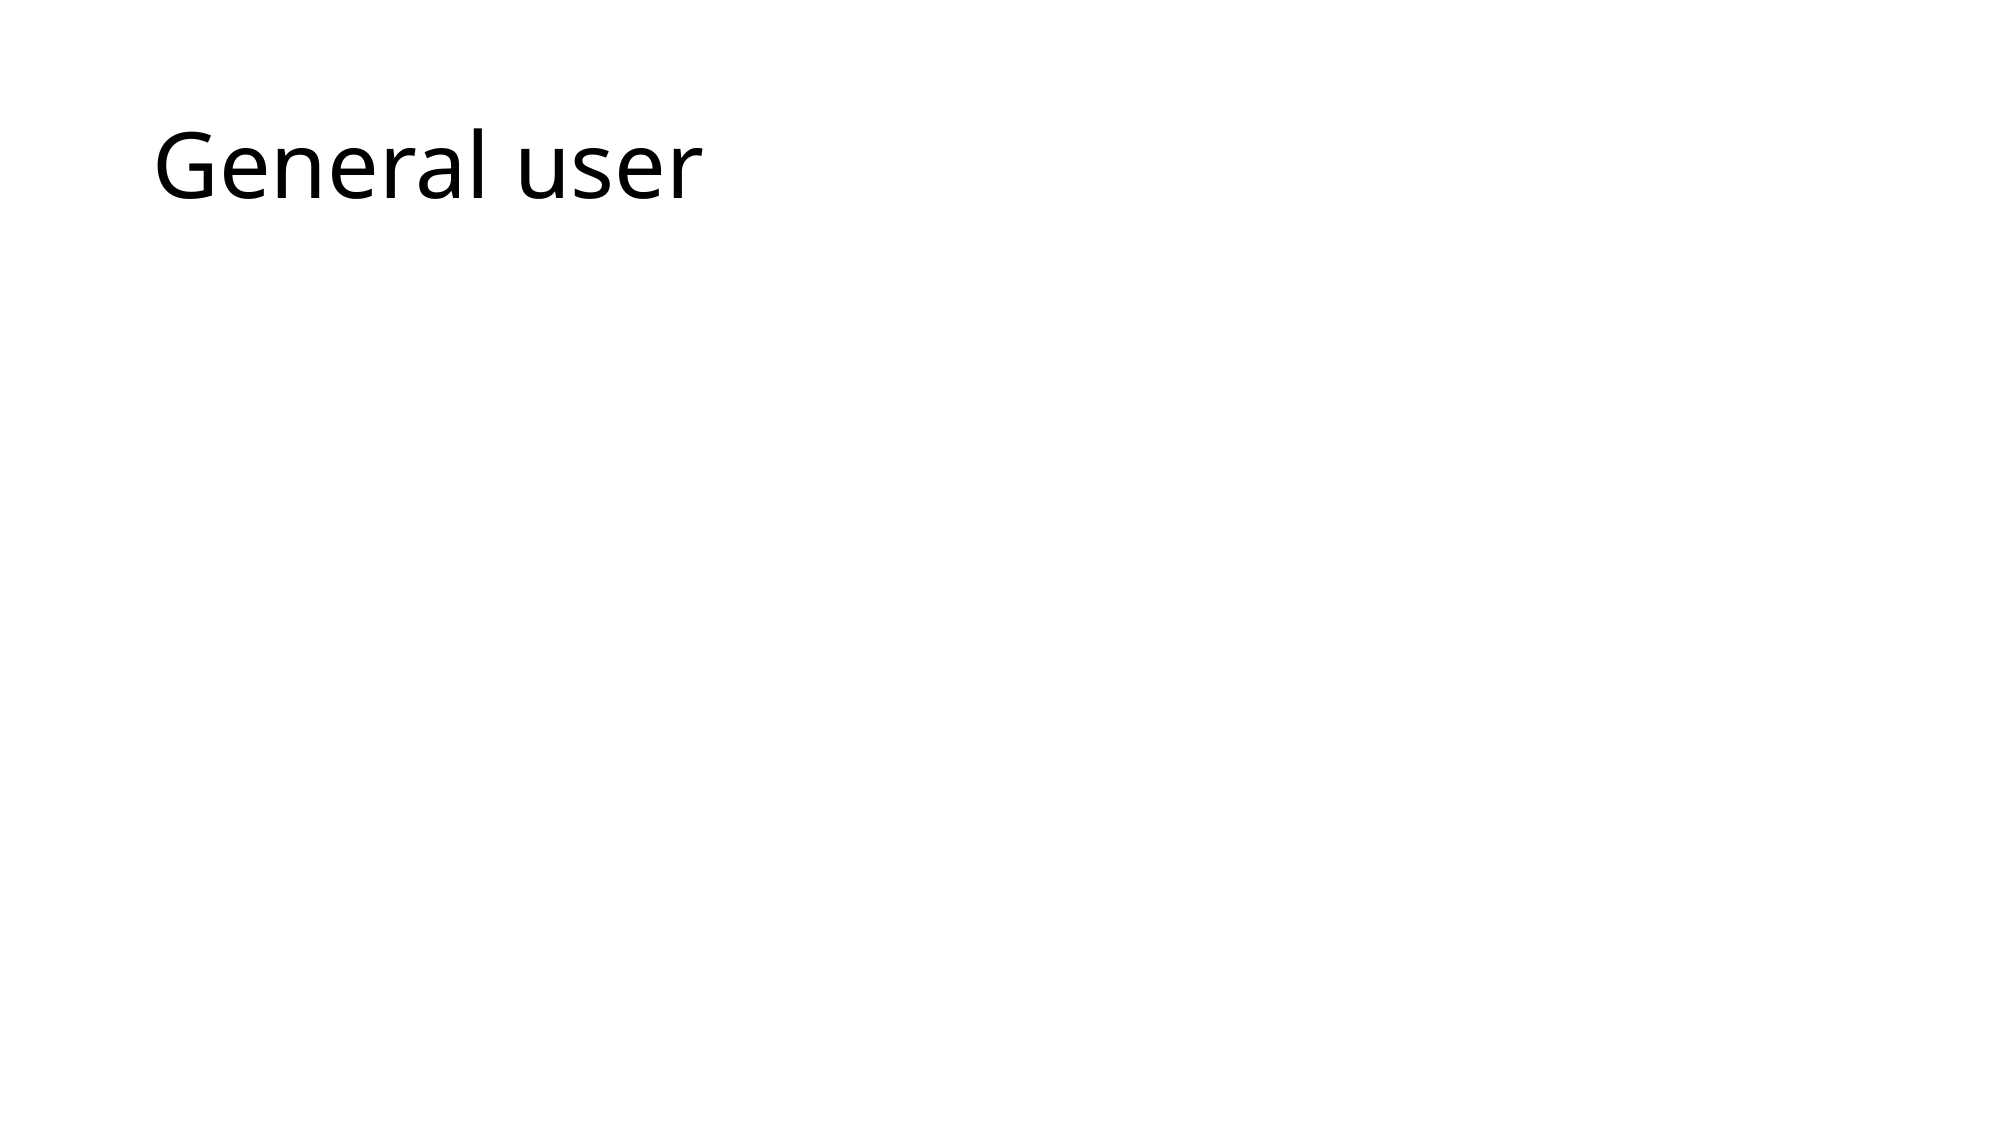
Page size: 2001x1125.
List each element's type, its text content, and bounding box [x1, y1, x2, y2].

title General user [137, 59, 1863, 278]
